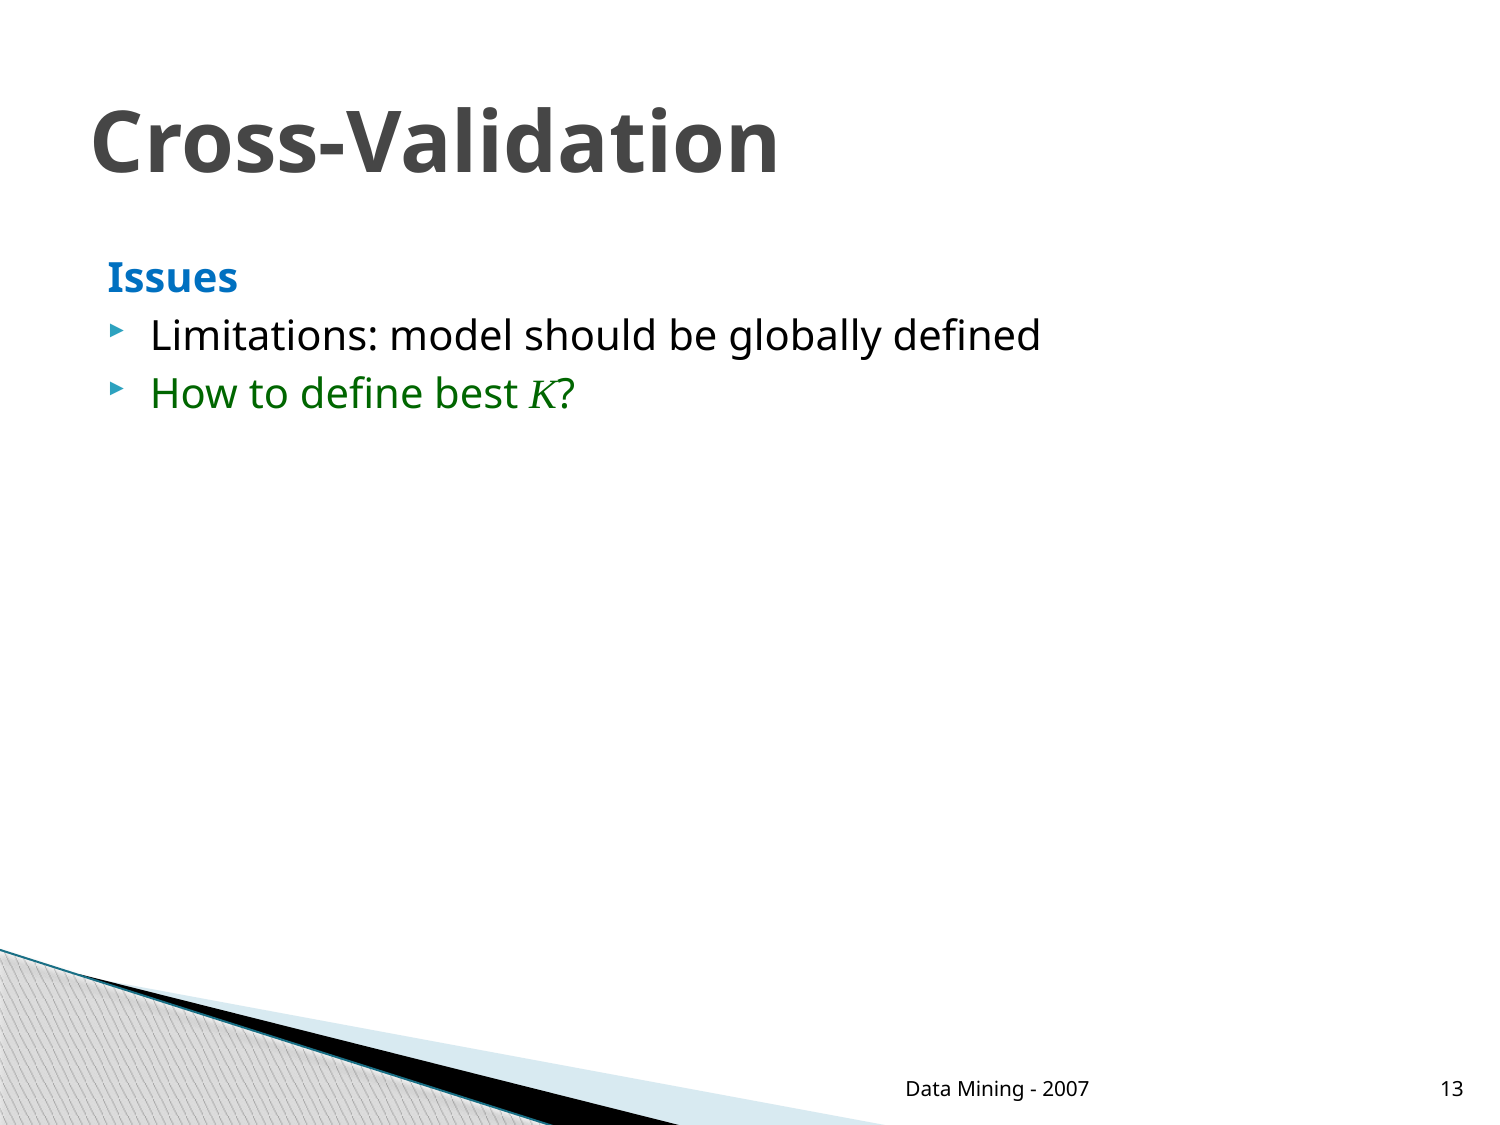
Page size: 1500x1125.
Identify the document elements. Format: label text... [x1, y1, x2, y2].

footer Data Mining - 2007 [718, 1051, 1105, 1112]
title Cross-Validation [75, 45, 1425, 233]
slide_number 13 [1418, 1051, 1479, 1112]
list Issues Limitations: model should be globally defined How to define best K? [75, 243, 1425, 986]
